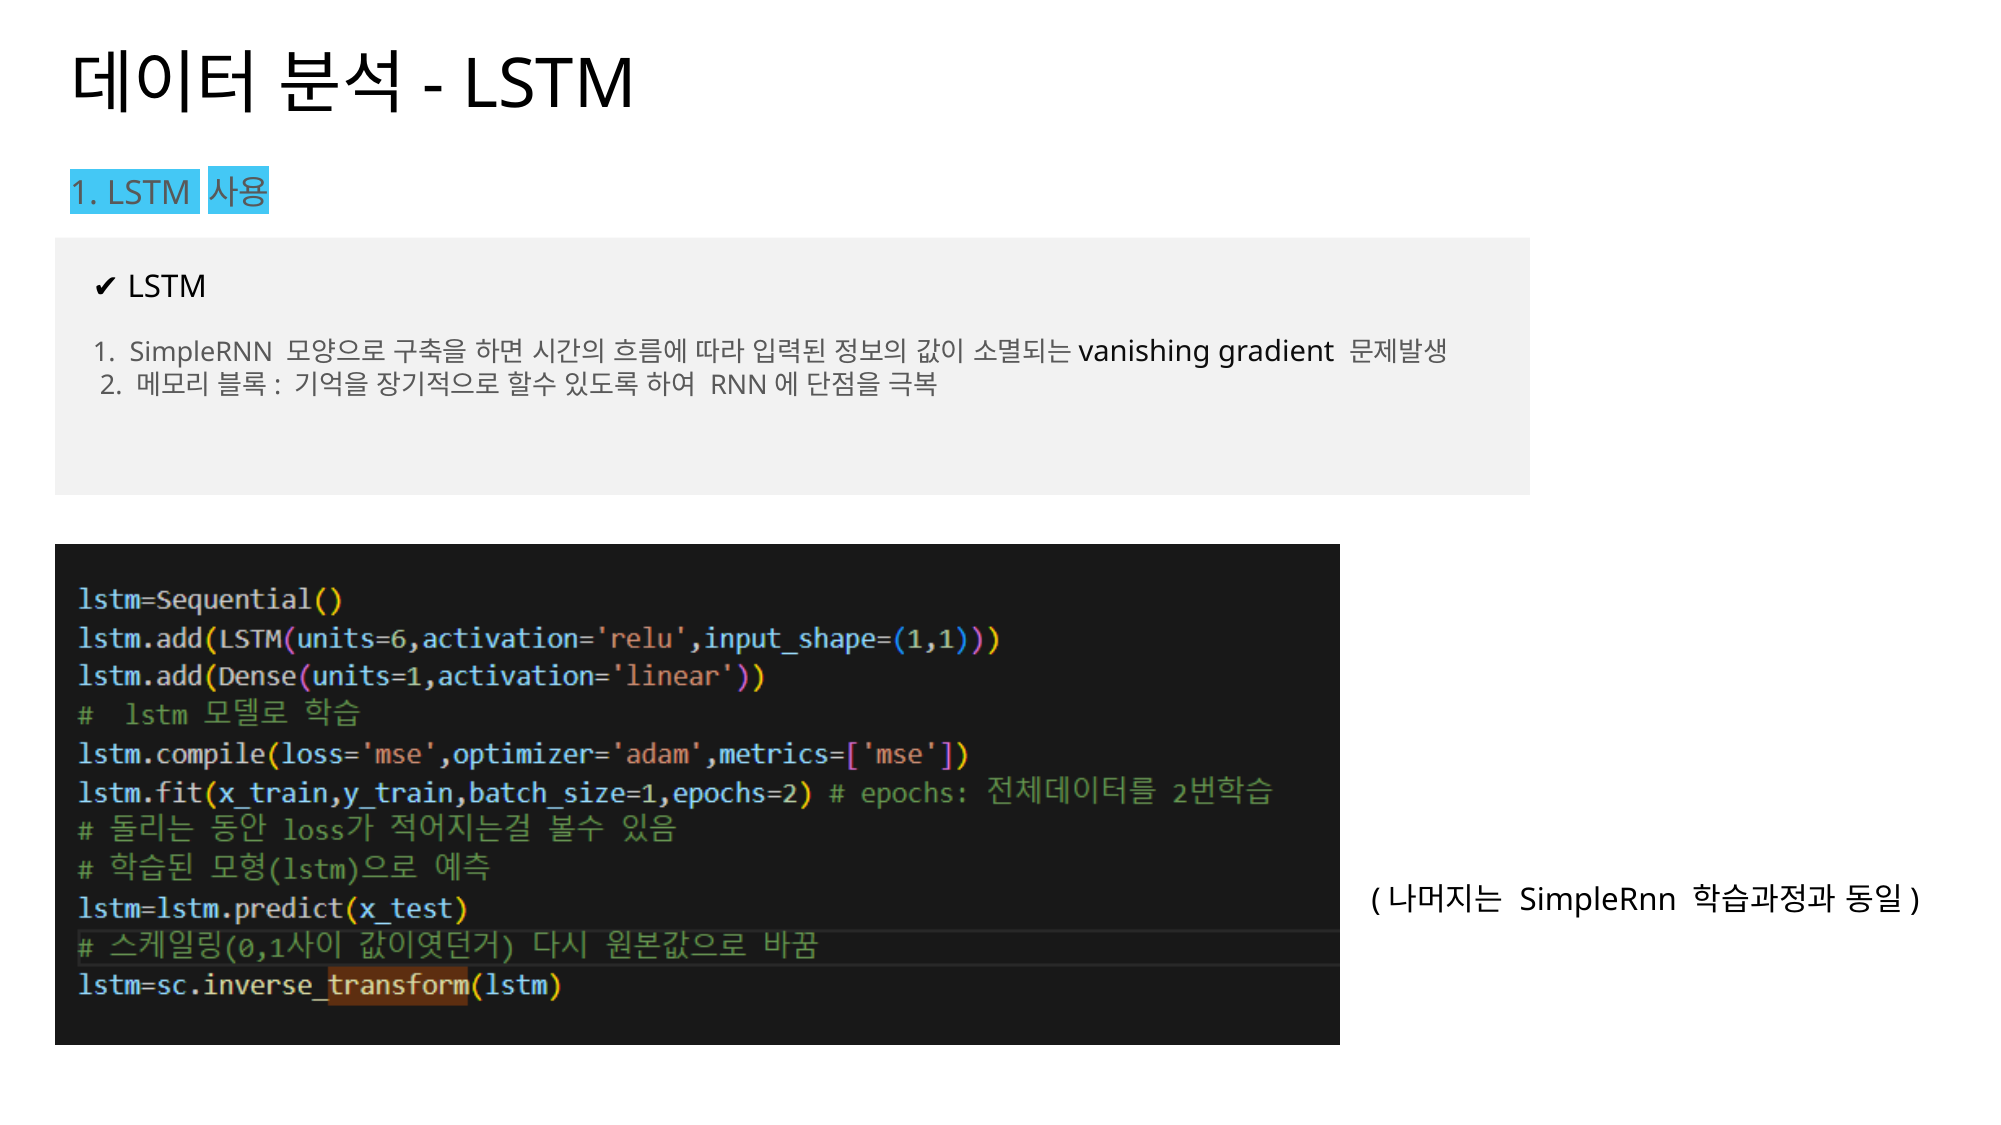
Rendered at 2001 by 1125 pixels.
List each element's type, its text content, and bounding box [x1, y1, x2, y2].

text_box 데이터 분석- LSTM [55, 41, 1030, 130]
text_box 1. LSTM 사용 [55, 150, 455, 238]
text_box 1. SimpleRNN 모양으로 구축을 하면 시간의 흐름에 따라 입력된 정보의 값이 소멸되는vanishing gradient 문제발생 2. 메모리 블록: 기억을 장기적으로 할수 있도록 하여 RNN에 단점을 극복 [78, 325, 1640, 408]
picture [55, 544, 1340, 1045]
text_box ✔ LSTM [78, 258, 337, 311]
text_box (나머지는 SimpleRnn 학습과정과 동일) [1356, 871, 1945, 924]
text_box [55, 237, 1530, 495]
